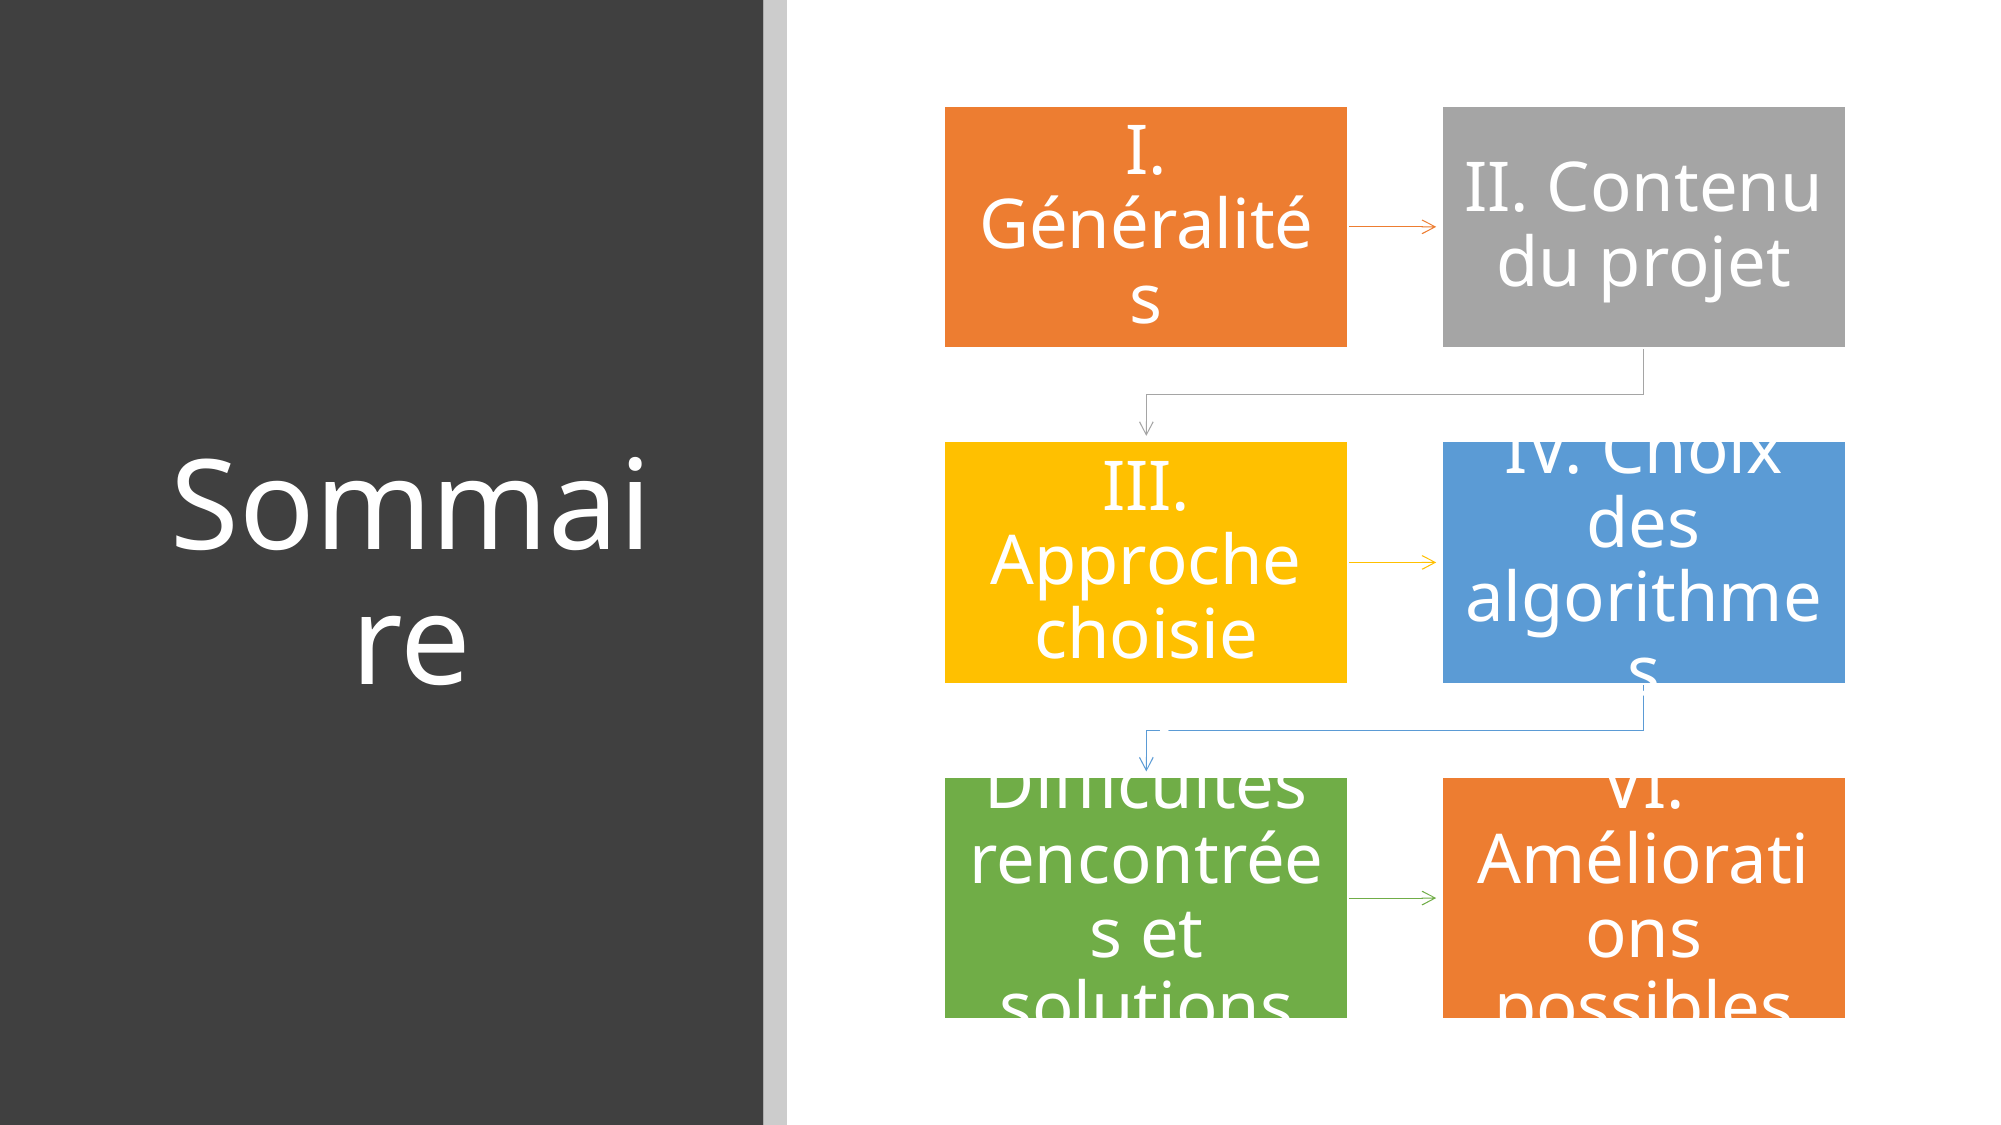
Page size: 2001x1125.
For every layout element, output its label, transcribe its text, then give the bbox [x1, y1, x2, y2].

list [895, 105, 1895, 1020]
title Sommaire [137, 133, 685, 1020]
text_box [762, 0, 788, 1125]
text_box [0, 0, 762, 1125]
